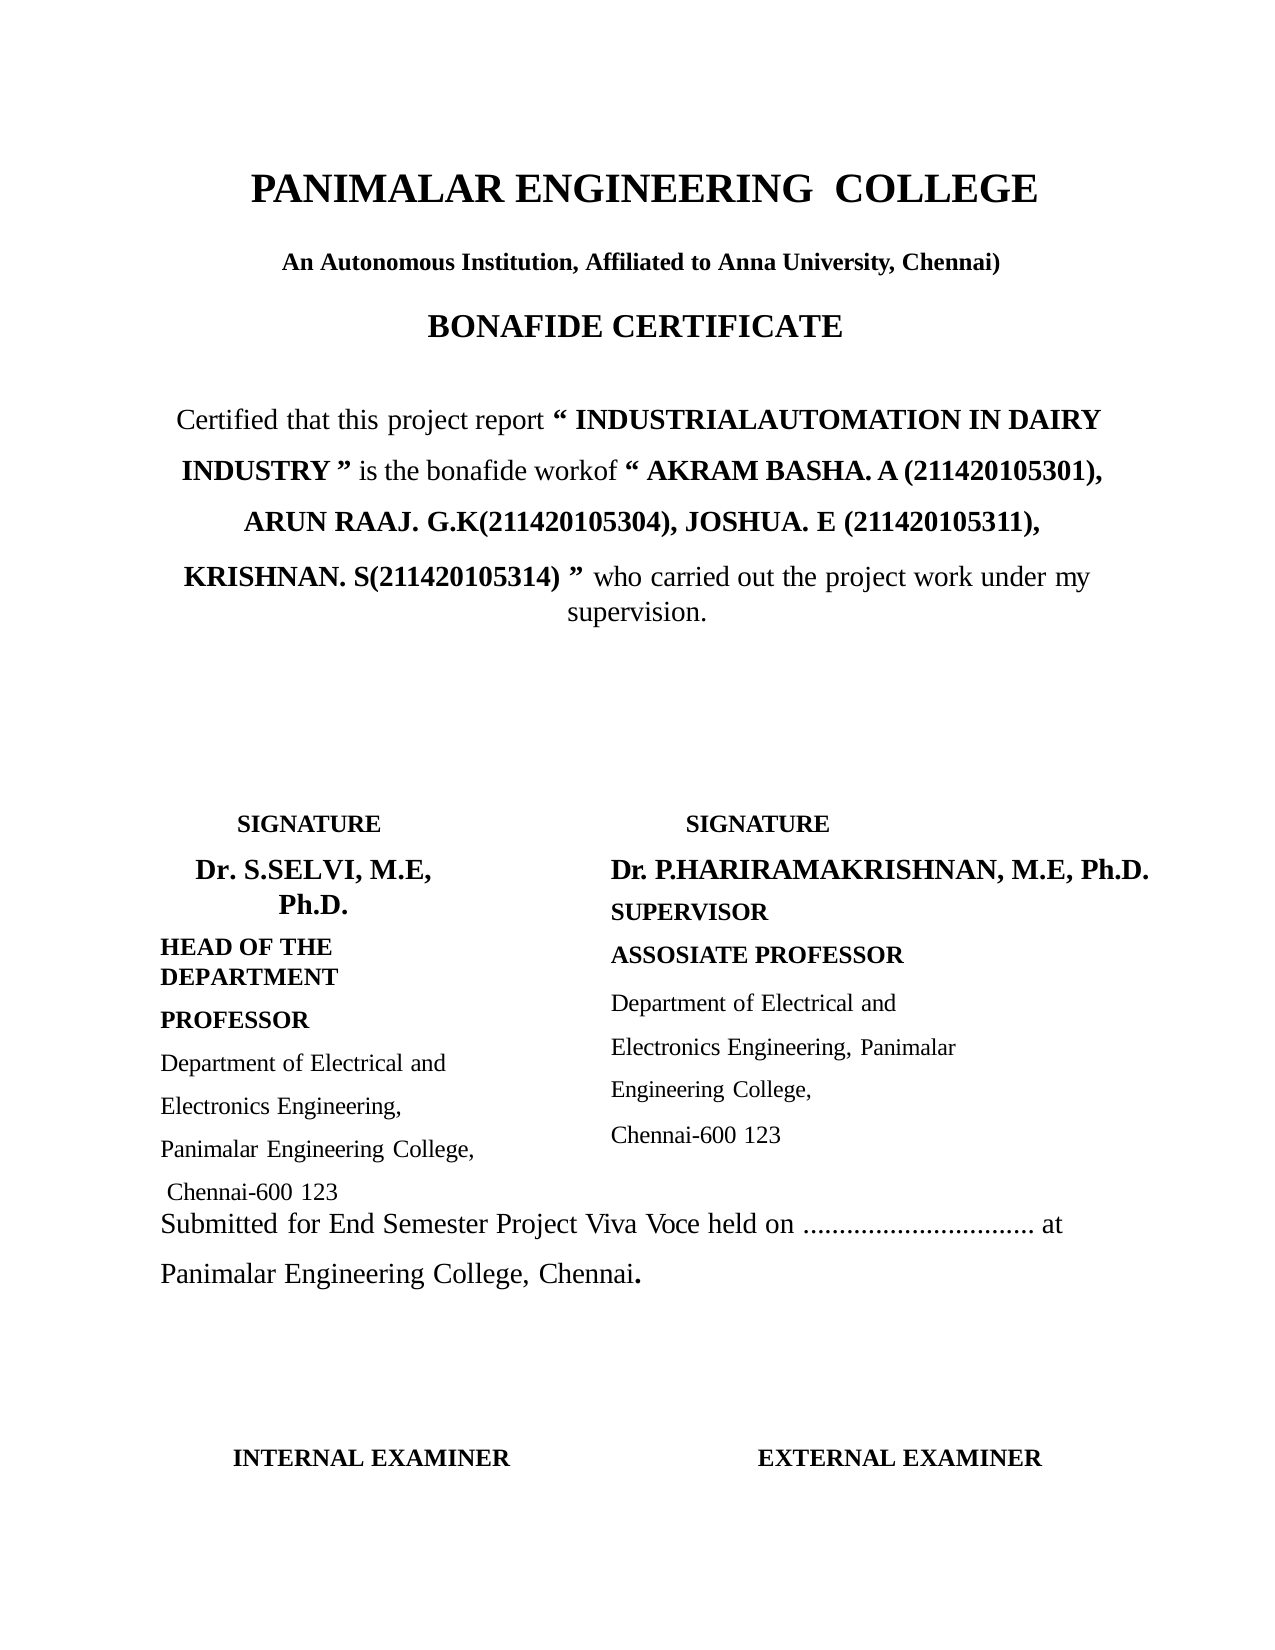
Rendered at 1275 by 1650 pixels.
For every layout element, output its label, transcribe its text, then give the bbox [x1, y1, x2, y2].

text_box SIGNATURE Dr. S.SELVI, M.E, Ph.D. HEAD OF THE DEPARTMENT PROFESSOR Department of Electrical and Electronics Engineering, Panimalar Engineering College, Chennai-600 123 [158, 795, 512, 1187]
text_box SIGNATURE Dr. P.HARIRAMAKRISHNAN, M.E, Ph.D. SUPERVISOR ASSOSIATE PROFESSOR Department of Electrical and Electronics Engineering, Panimalar Engineering College, Chennai-600 123 [608, 795, 1164, 1149]
text_box INTERNAL EXAMINER EXTERNAL EXAMINER [232, 1438, 1043, 1508]
text_box Submitted for End Semester Project Viva Voce held on ................................ at Panimalar Engineering College, Chennai. [158, 1187, 1068, 1290]
text_box PANIMALAR ENGINEERING COLLEGE An Autonomous Institution, Affiliated to Anna University, Chennai) BONAFIDE CERTIFICATE Certified that this project report “ INDUSTRIALAUTOMATION IN DAIRY INDUSTRY ” is the bonafide workof “ AKRAM BASHA. A (211420105301), ARUN RAAJ. G.K(211420105304), JOSHUA. E (211420105311), KRISHNAN. S(211420105314) ” who carried out the project work under my supervision. [172, 158, 1104, 628]
